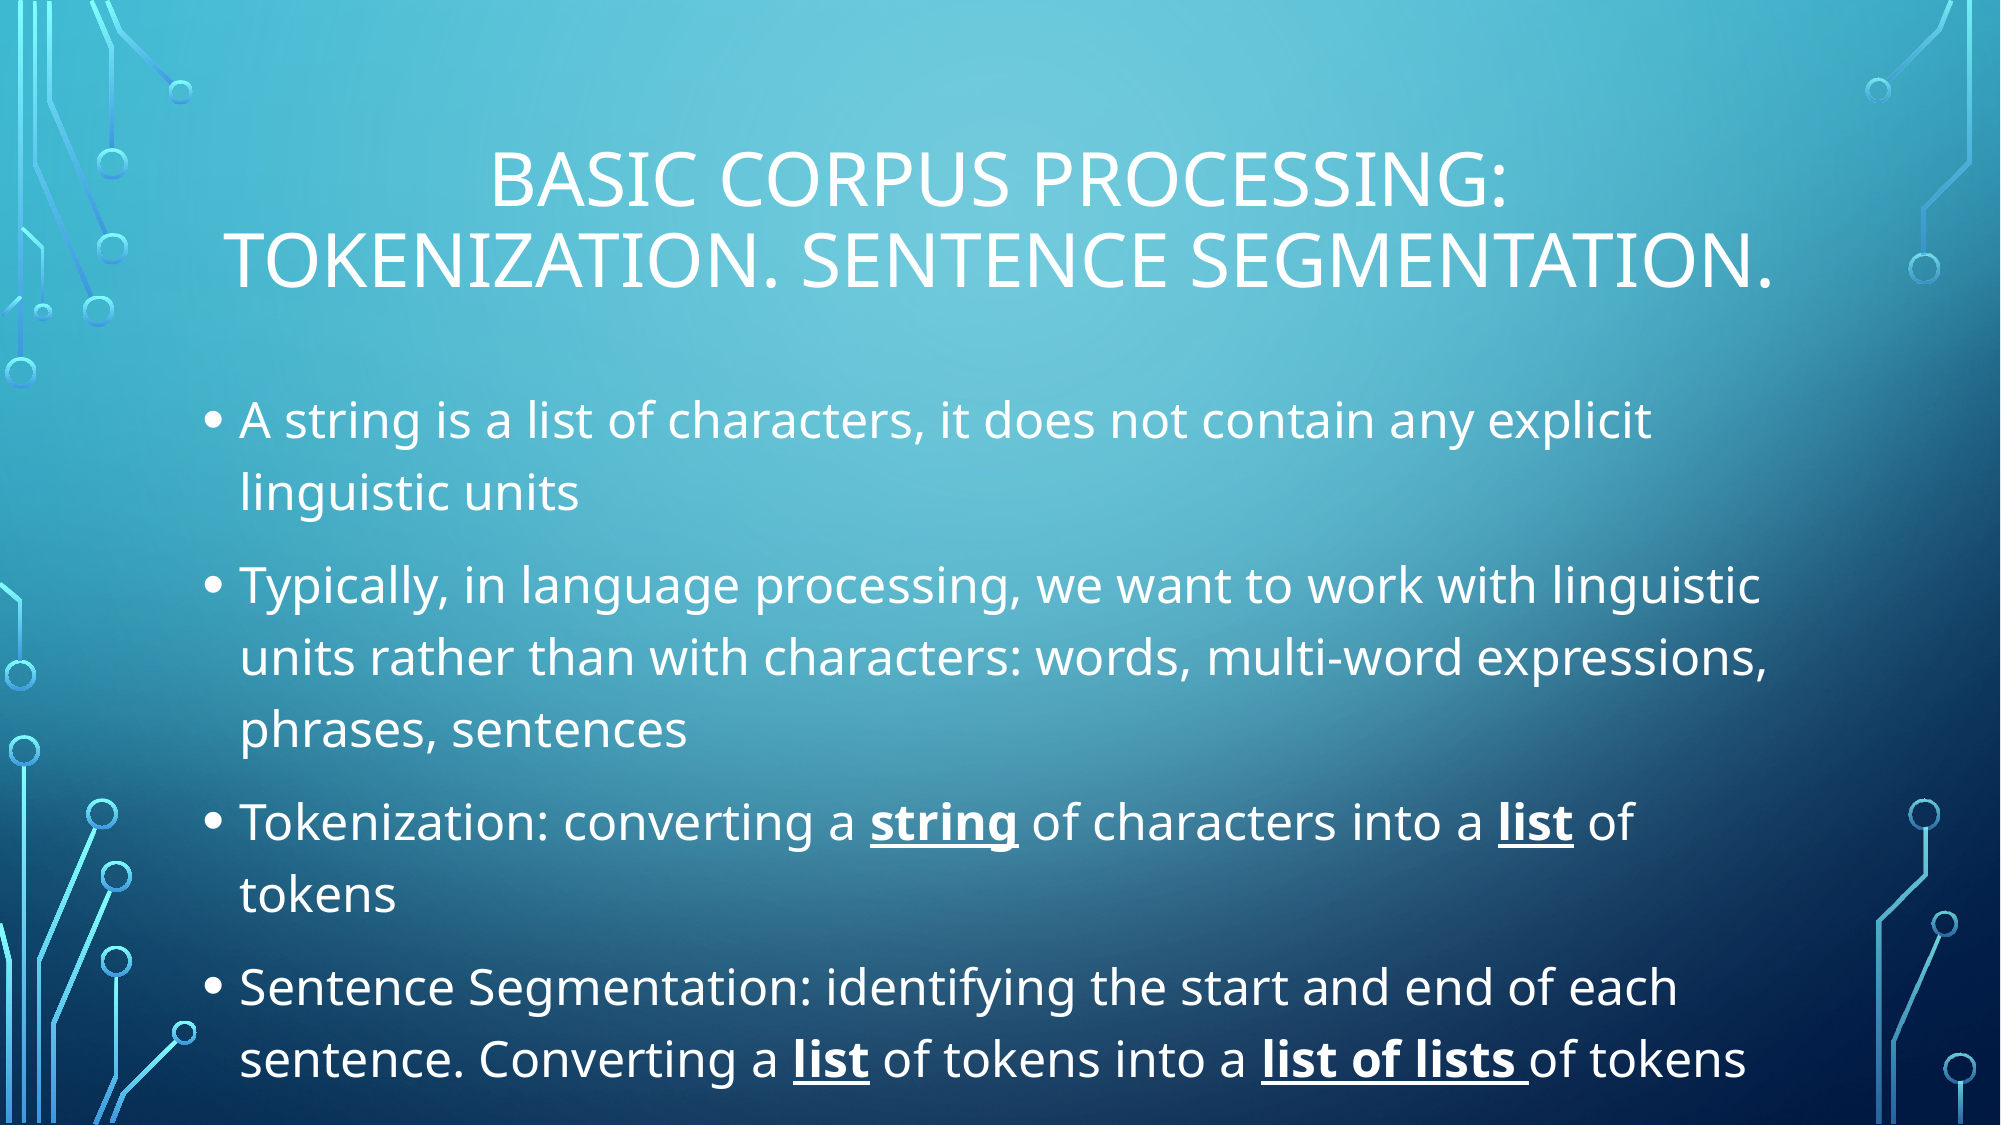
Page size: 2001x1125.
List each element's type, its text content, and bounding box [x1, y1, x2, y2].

list A string is a list of characters, it does not contain any explicit linguistic units Typically, in language processing, we want to work with linguistic units rather than with characters: words, multi-word expressions, phrases, sentences Tokenization: converting a string of characters into a list of tokens Sentence Segmentation: identifying the start and end of each sentence. Converting a list of tokens into a list of lists of tokens [187, 369, 1813, 950]
title Basic Corpus Processing: Tokenization. Sentence Segmentation. [187, 101, 1813, 344]
